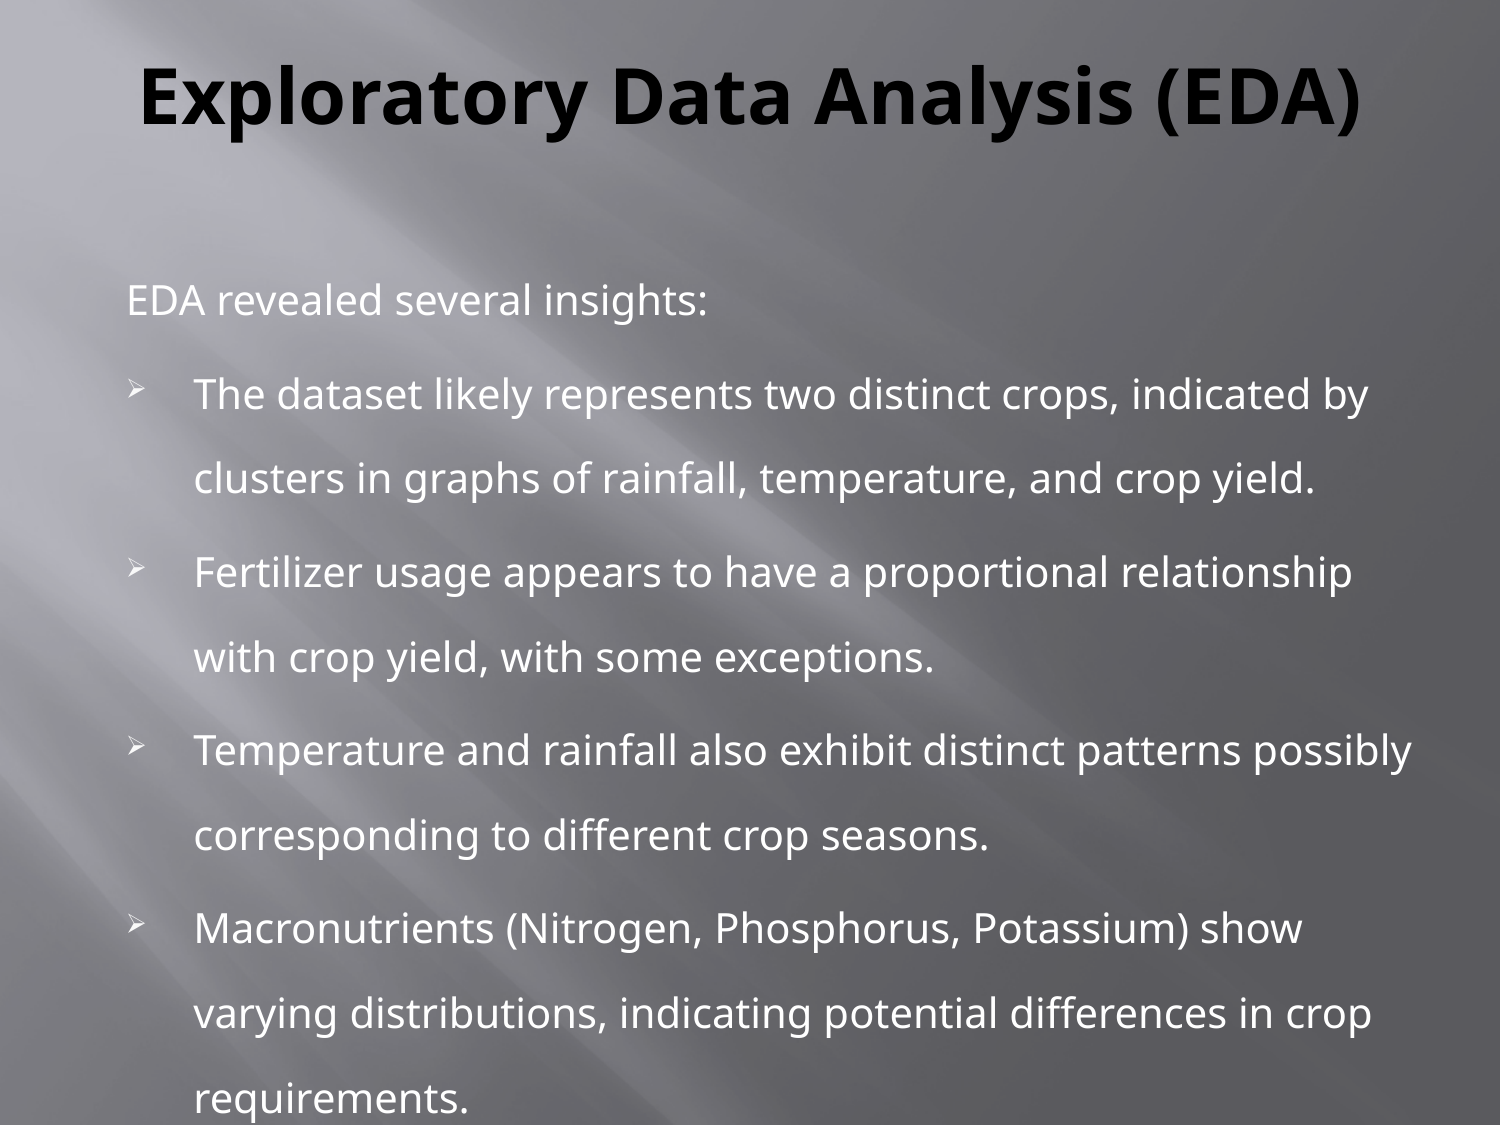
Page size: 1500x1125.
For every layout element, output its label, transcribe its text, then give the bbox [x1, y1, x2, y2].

title Exploratory Data Analysis (EDA) [75, 0, 1425, 188]
list EDA revealed several insights: The dataset likely represents two distinct crops, indicated by clusters in graphs of rainfall, temperature, and crop yield. Fertilizer usage appears to have a proportional relationship with crop yield, with some exceptions. Temperature and rainfall also exhibit distinct patterns possibly corresponding to different crop seasons. Macronutrients (Nitrogen, Phosphorus, Potassium) show varying distributions, indicating potential differences in crop requirements. Temperature emerges as the most influential factor in predicting crop yield, followed by rainfall. [88, 231, 1439, 1005]
